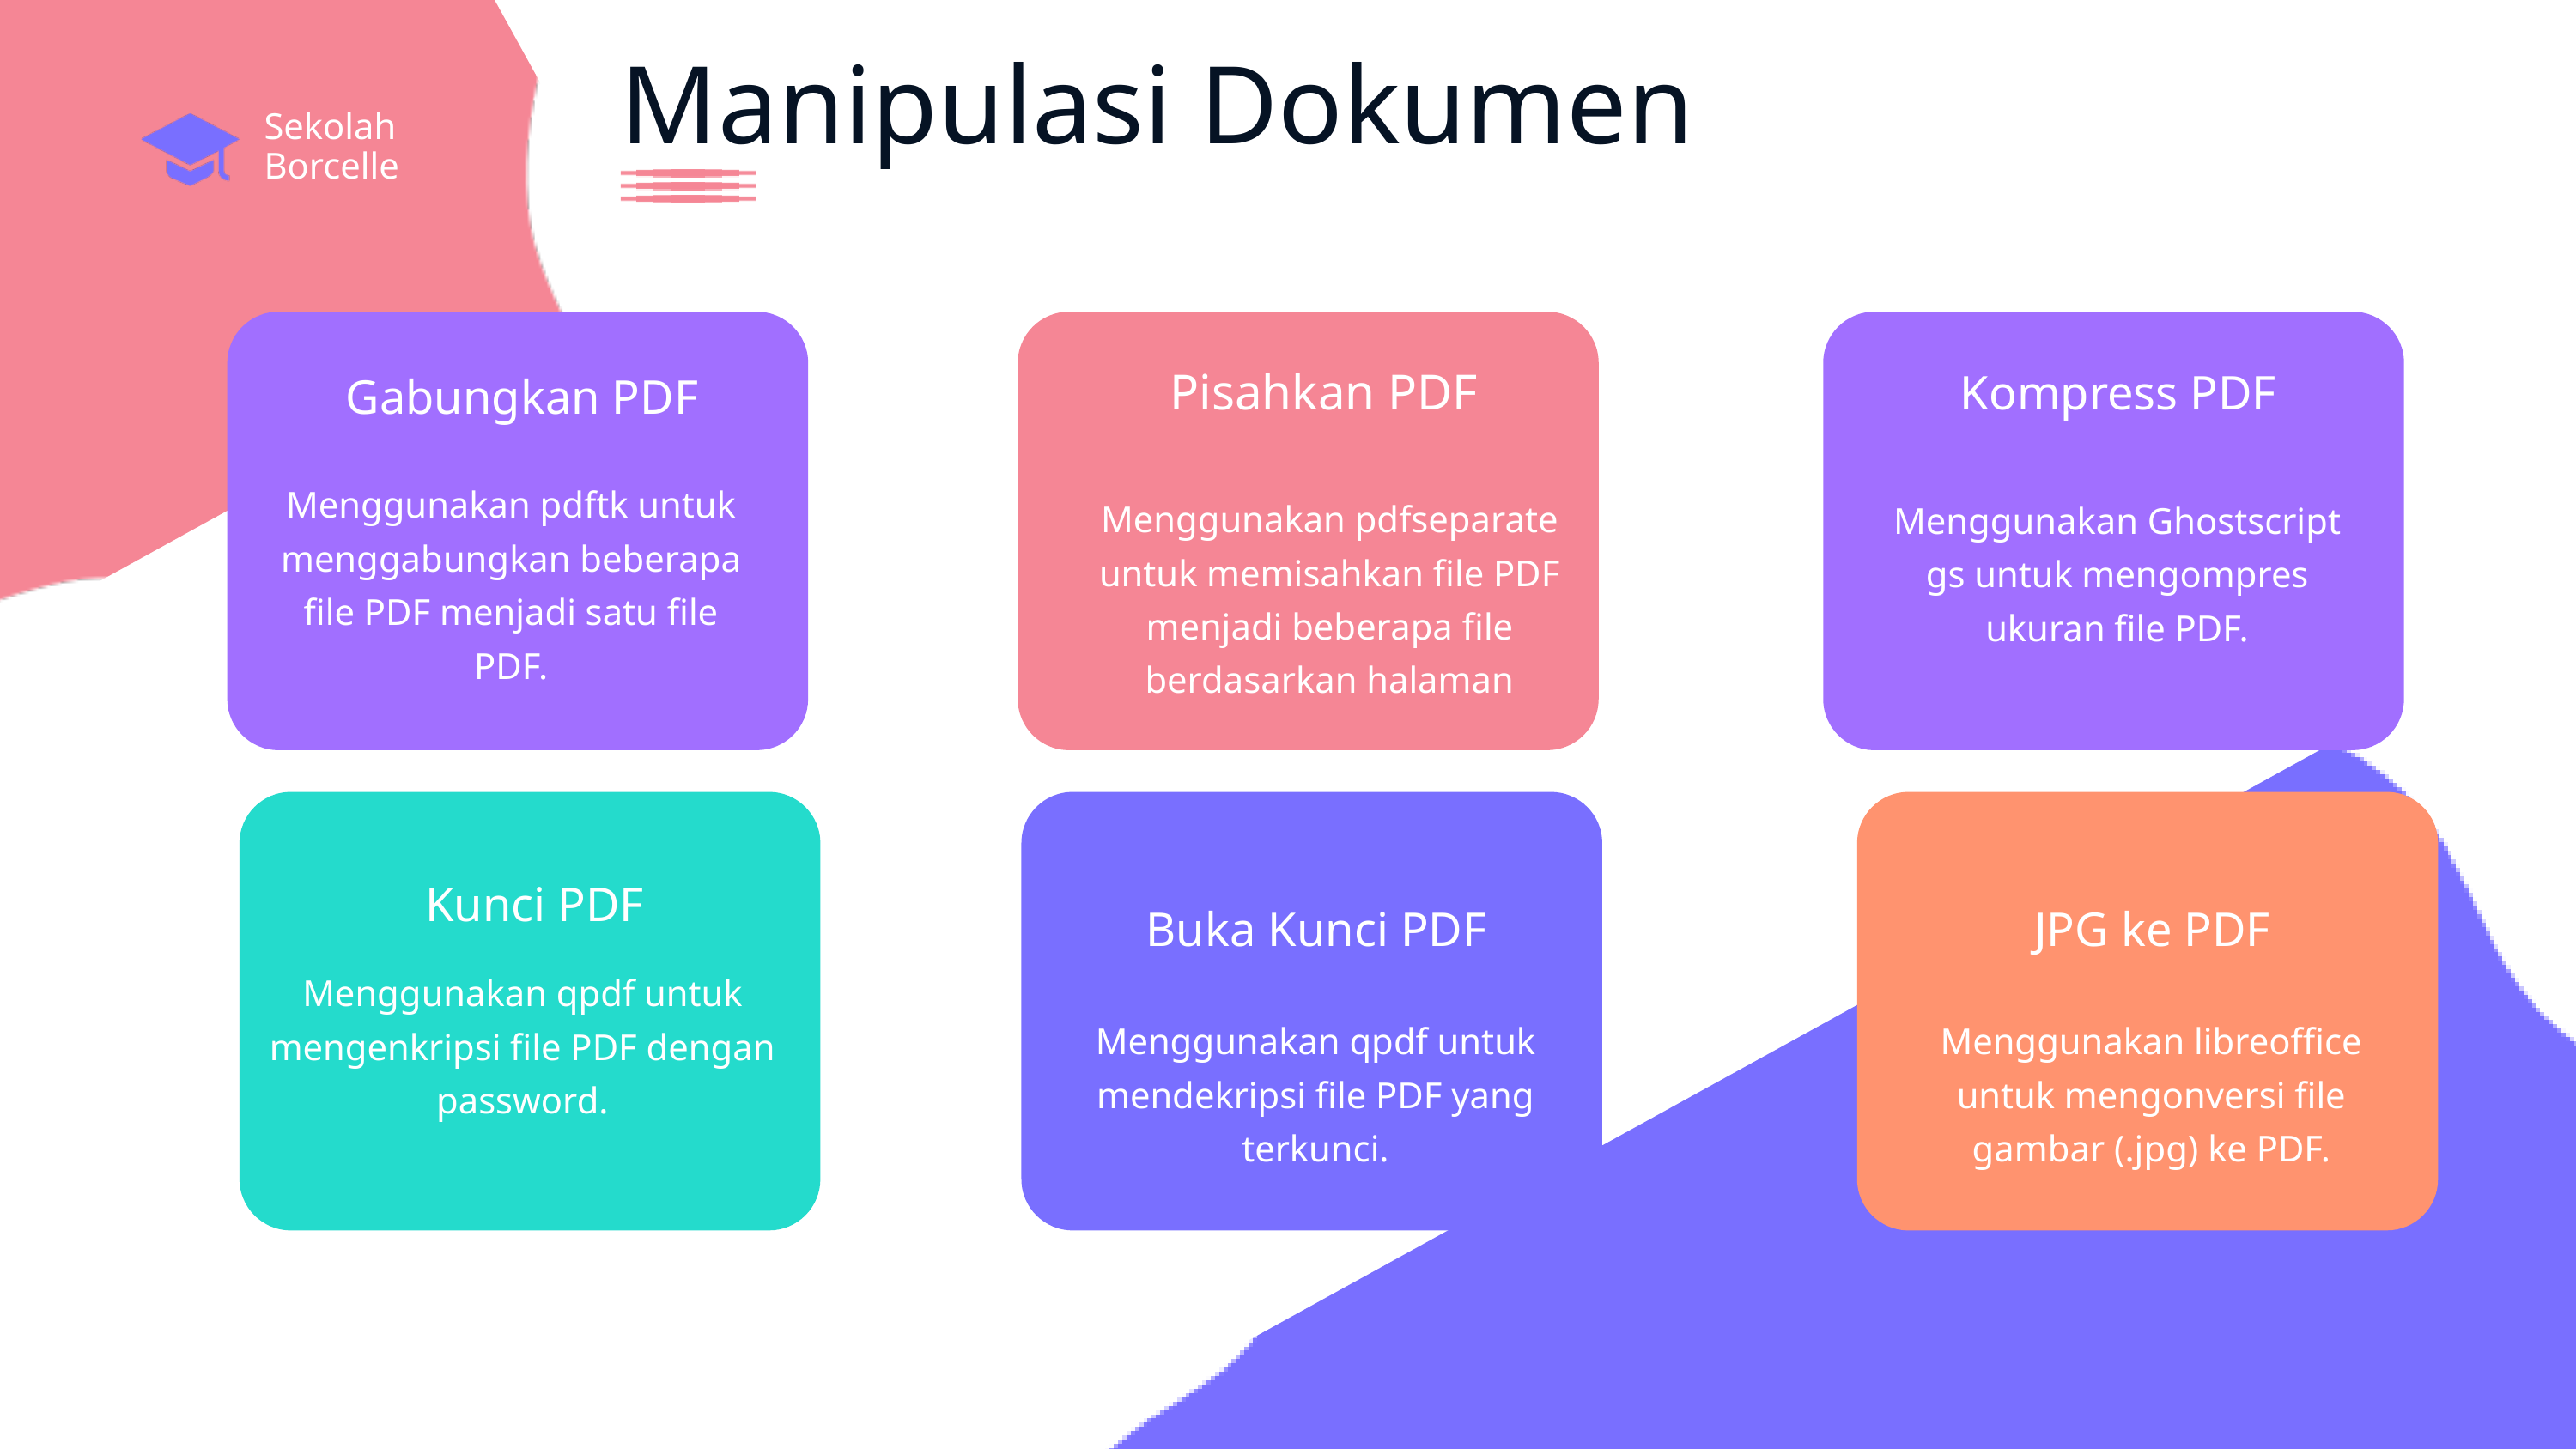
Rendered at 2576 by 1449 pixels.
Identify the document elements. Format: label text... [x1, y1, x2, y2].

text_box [1823, 311, 2404, 751]
text_box [0, 0, 648, 636]
text_box Manipulasi Dokumen [620, 47, 1948, 166]
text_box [239, 791, 821, 1231]
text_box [1856, 791, 2439, 1231]
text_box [227, 311, 809, 751]
text_box [141, 113, 240, 186]
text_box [1018, 311, 1599, 751]
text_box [1021, 791, 1603, 1231]
text_box [620, 169, 756, 203]
text_box [1051, 686, 2576, 1449]
text_box Sekolah Borcelle [264, 106, 523, 186]
